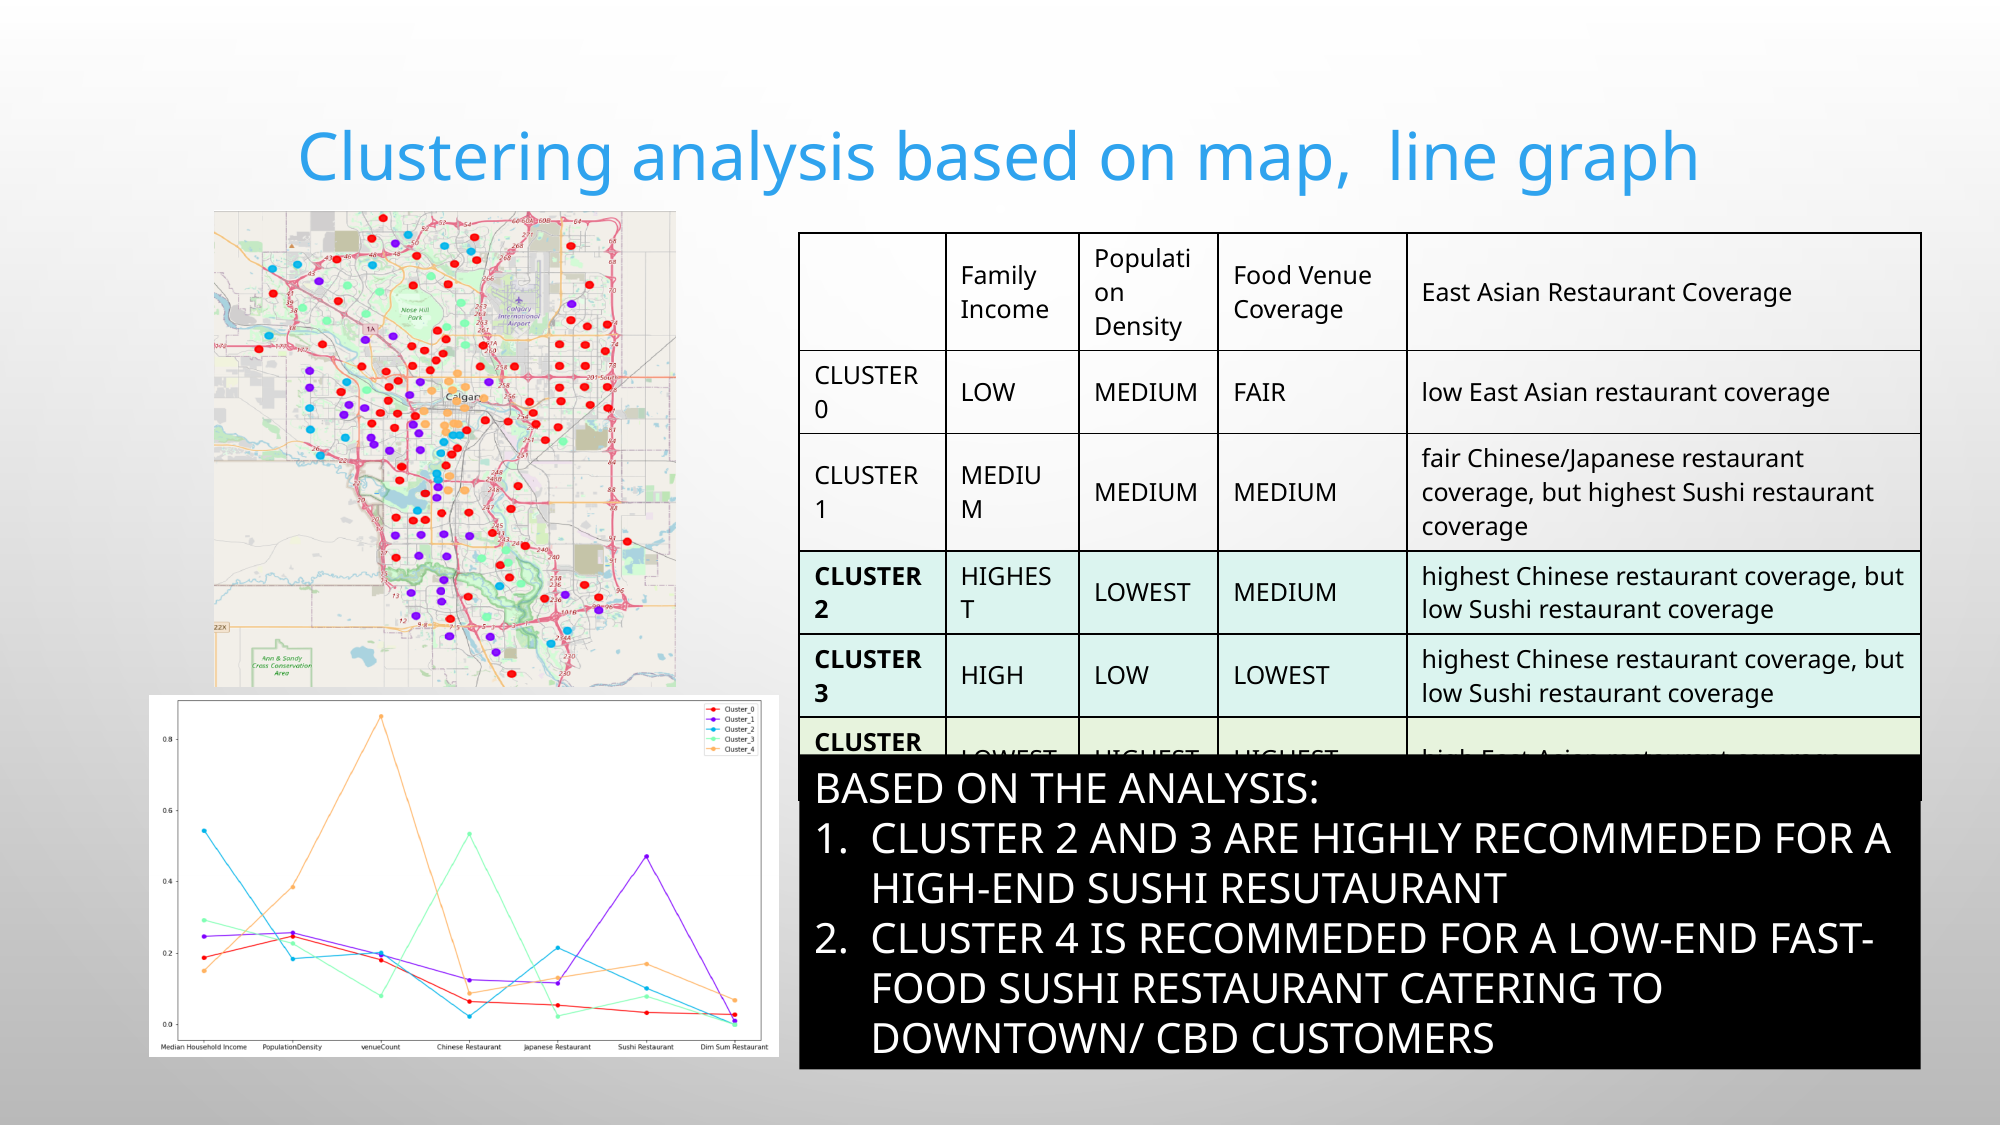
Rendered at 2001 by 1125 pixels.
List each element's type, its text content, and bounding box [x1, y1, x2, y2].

table_cell CLUSTER 4 [800, 718, 945, 754]
table_header Population Density [1080, 234, 1217, 350]
table_header East Asian Restaurant Coverage [1408, 234, 1920, 350]
table_cell highest Chinese restaurant coverage, but low Sushi restaurant coverage [1408, 635, 1920, 716]
table_cell CLUSTER 3 [800, 635, 945, 716]
table_cell HIGH [947, 635, 1078, 716]
table_cell LOW [1080, 635, 1217, 716]
table_cell LOWEST [947, 718, 1078, 754]
table_cell HIGHEST [1219, 718, 1406, 754]
table_cell fair Chinese/Japanese restaurant coverage, but highest Sushi restaurant coverage [1408, 434, 1920, 550]
table_cell MEDIUM [1219, 434, 1406, 550]
picture [0, 0, 2000, 1125]
table_cell CLUSTER 0 [800, 351, 945, 433]
table_cell high East Asian restaurant coverage [1408, 718, 1920, 754]
table_cell low East Asian restaurant coverage [1408, 351, 1920, 433]
table_cell LOWEST [1080, 552, 1217, 633]
table_cell LOWEST [1219, 635, 1406, 716]
table_cell MEDIUM [1219, 552, 1406, 633]
table_cell CLUSTER 2 [800, 552, 945, 633]
table_cell MEDIUM [947, 434, 1078, 550]
table_header Food Venue Coverage [1219, 234, 1406, 350]
table_cell LOW [947, 351, 1078, 433]
table_cell HIGHEST [1080, 718, 1217, 754]
title Clustering analysis based on map, line graph [95, 115, 1905, 203]
text_box BASED ON THE ANALYSIS: CLUSTER 2 AND 3 ARE HIGHLY RECOMMEDED FOR A HIGH-END SUSHI RESUTAURANT CLUSTER 4 IS RECOMMEDED FOR A LOW-END FAST- FOOD SUSHI RESTAURANT CATERING TO DOWNTOWN/ CBD CUSTOMERS [799, 754, 1921, 1070]
table_cell CLUSTER 1 [800, 434, 945, 550]
table_cell MEDIUM [1080, 434, 1217, 550]
table_cell HIGHEST [947, 552, 1078, 633]
table_cell highest Chinese restaurant coverage, but low Sushi restaurant coverage [1408, 552, 1920, 633]
table_cell MEDIUM [1080, 351, 1217, 433]
table_cell FAIR [1219, 351, 1406, 433]
table_header [800, 234, 945, 350]
table_header Family Income [947, 234, 1078, 350]
